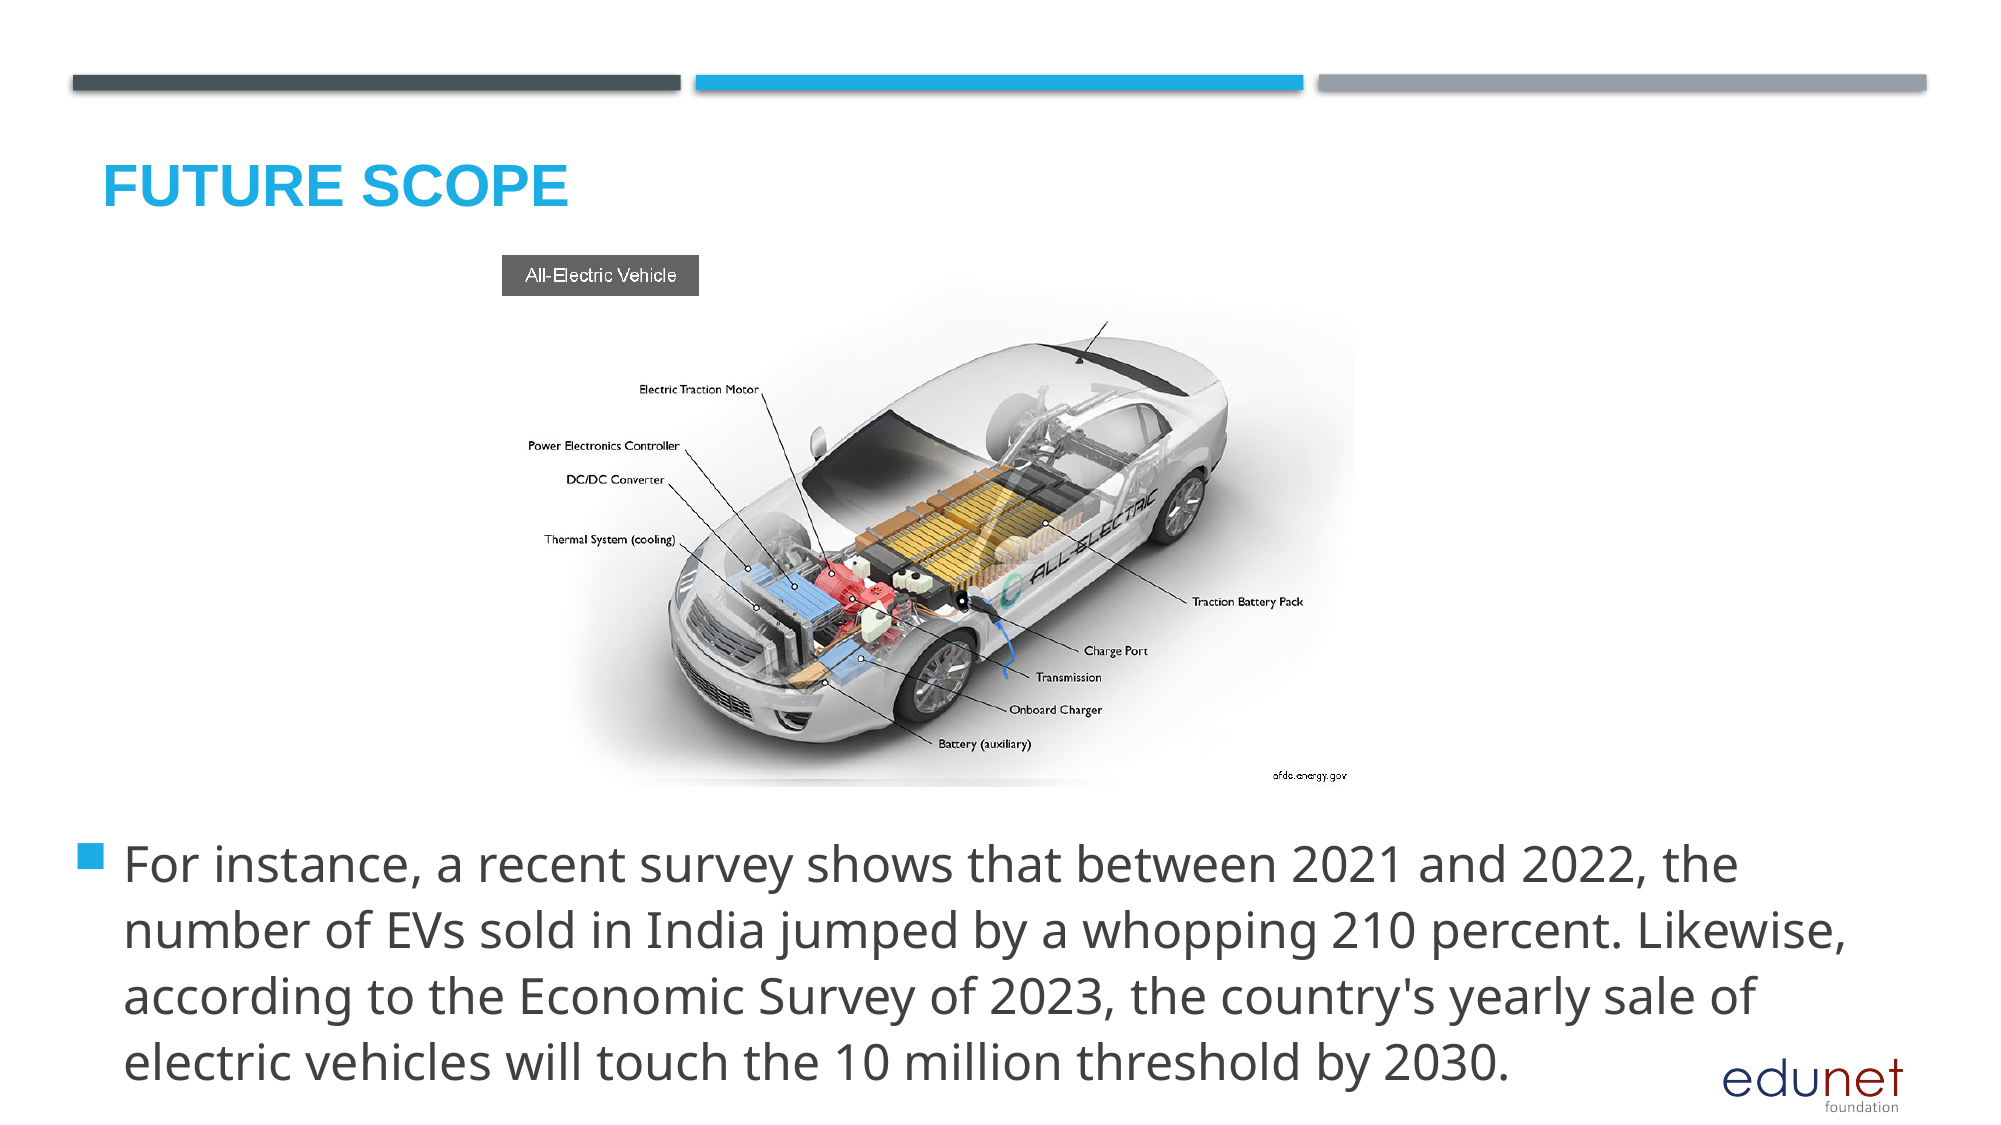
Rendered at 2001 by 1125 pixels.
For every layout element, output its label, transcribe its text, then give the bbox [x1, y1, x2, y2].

list For instance, a recent survey shows that between 2021 and 2022, the number of EVs sold in India jumped by a whopping 210 percent. Likewise, according to the Economic Survey of 2023, the country's yearly sale of electric vehicles will touch the 10 million threshold by 2030. [57, 749, 1868, 1125]
picture [1868, 1056, 1905, 1116]
text_box Future scope [87, 138, 1898, 226]
picture [502, 254, 1354, 788]
